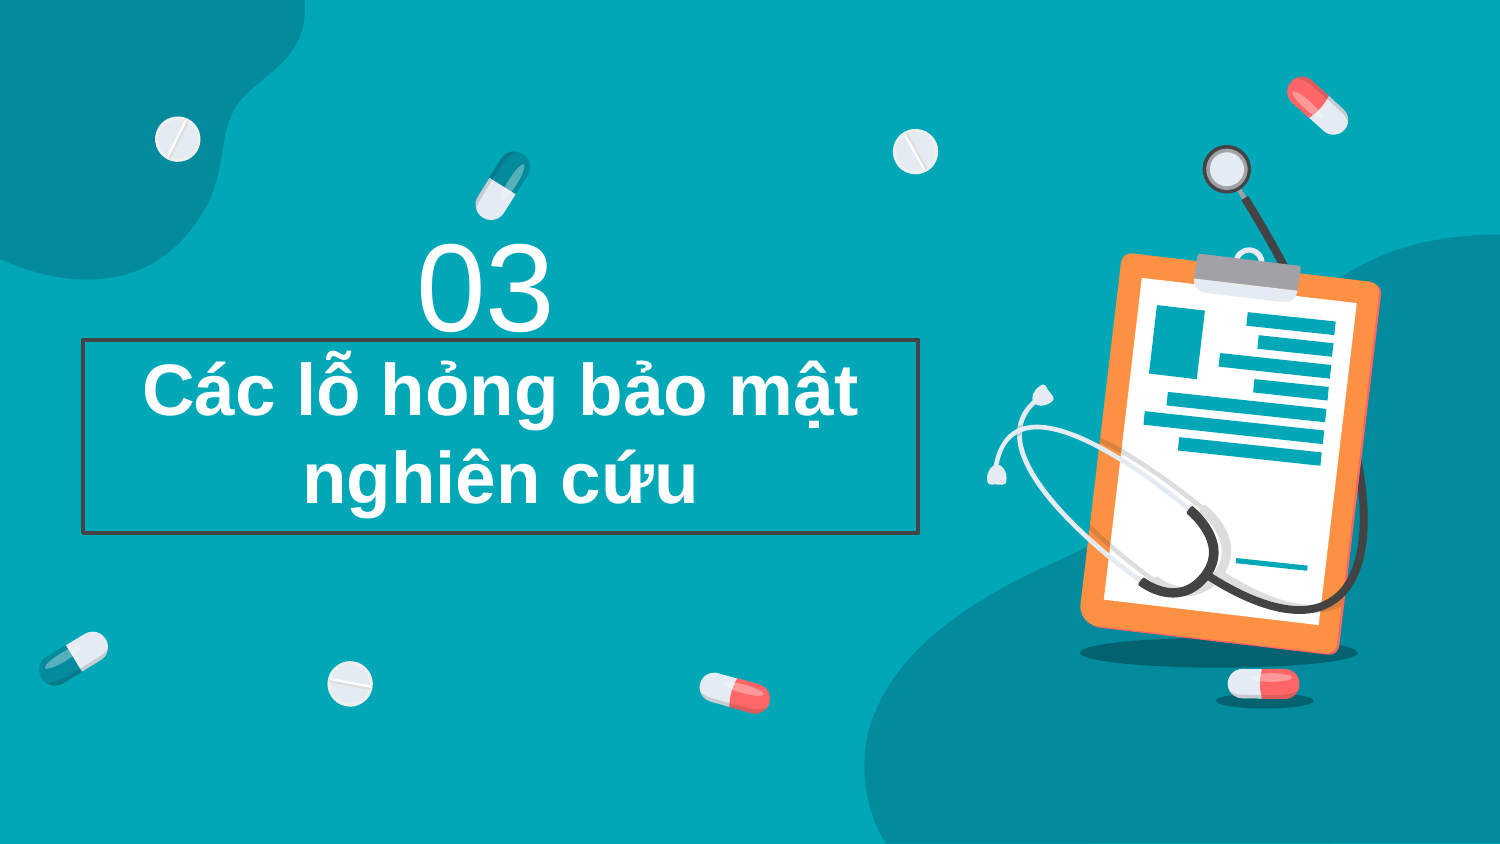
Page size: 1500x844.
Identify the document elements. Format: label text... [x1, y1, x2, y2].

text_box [700, 665, 770, 721]
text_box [324, 660, 377, 707]
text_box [465, 158, 540, 213]
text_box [151, 116, 204, 163]
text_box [1215, 641, 1315, 726]
title 03 [0, 212, 571, 351]
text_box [986, 144, 1383, 668]
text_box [889, 128, 942, 175]
title Các lỗ hỏng bảo mật nghiên cứu [81, 338, 920, 535]
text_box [1283, 78, 1353, 133]
